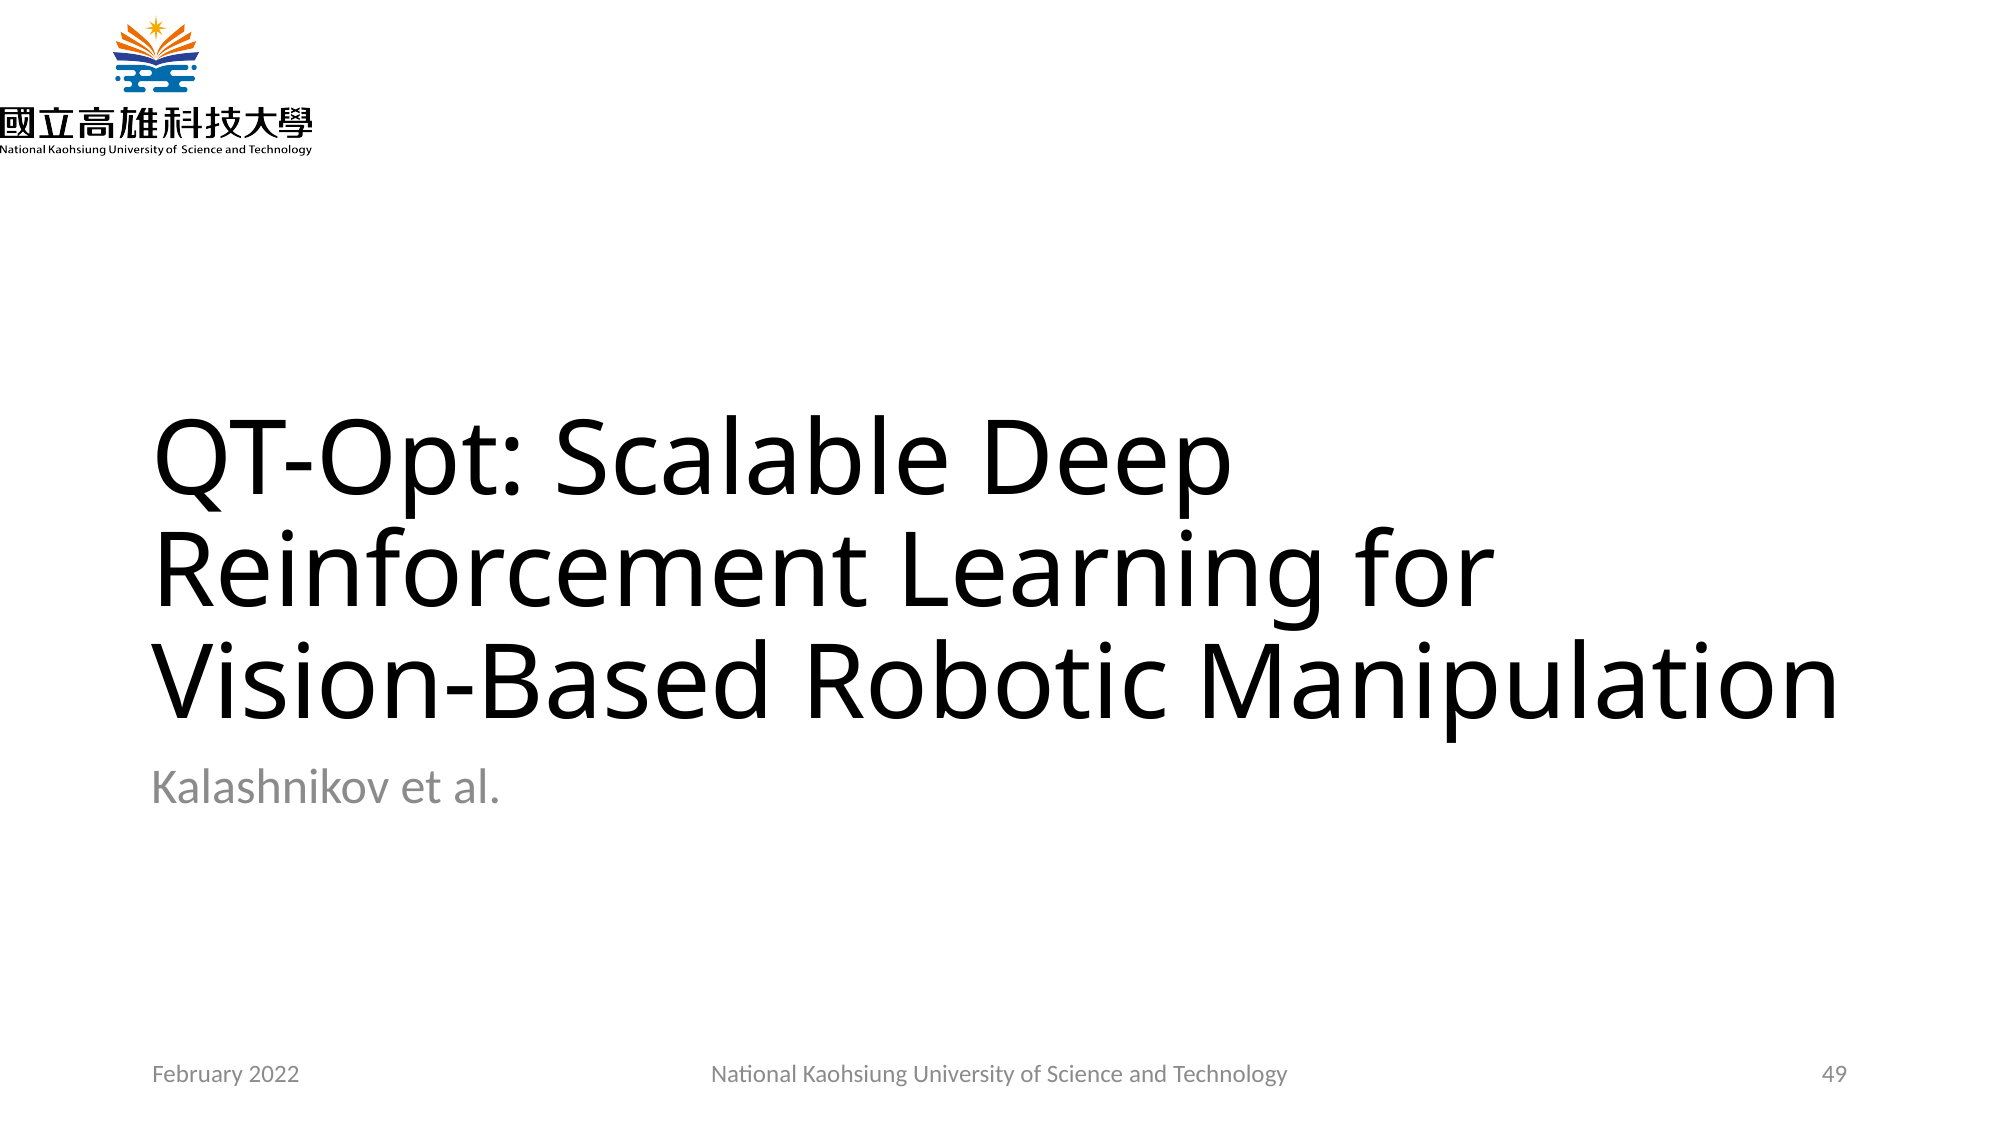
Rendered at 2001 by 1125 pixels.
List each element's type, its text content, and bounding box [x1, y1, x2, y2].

footer National Kaohsiung University of Science and Technology [662, 1042, 1338, 1103]
title QT-Opt: Scalable Deep Reinforcement Learning for Vision-Based Robotic Manipulation [136, 280, 1862, 749]
slide_number 49 [1412, 1042, 1863, 1103]
list Kalashnikov et al. [136, 752, 1862, 999]
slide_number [137, 1042, 588, 1103]
picture [0, 13, 312, 156]
